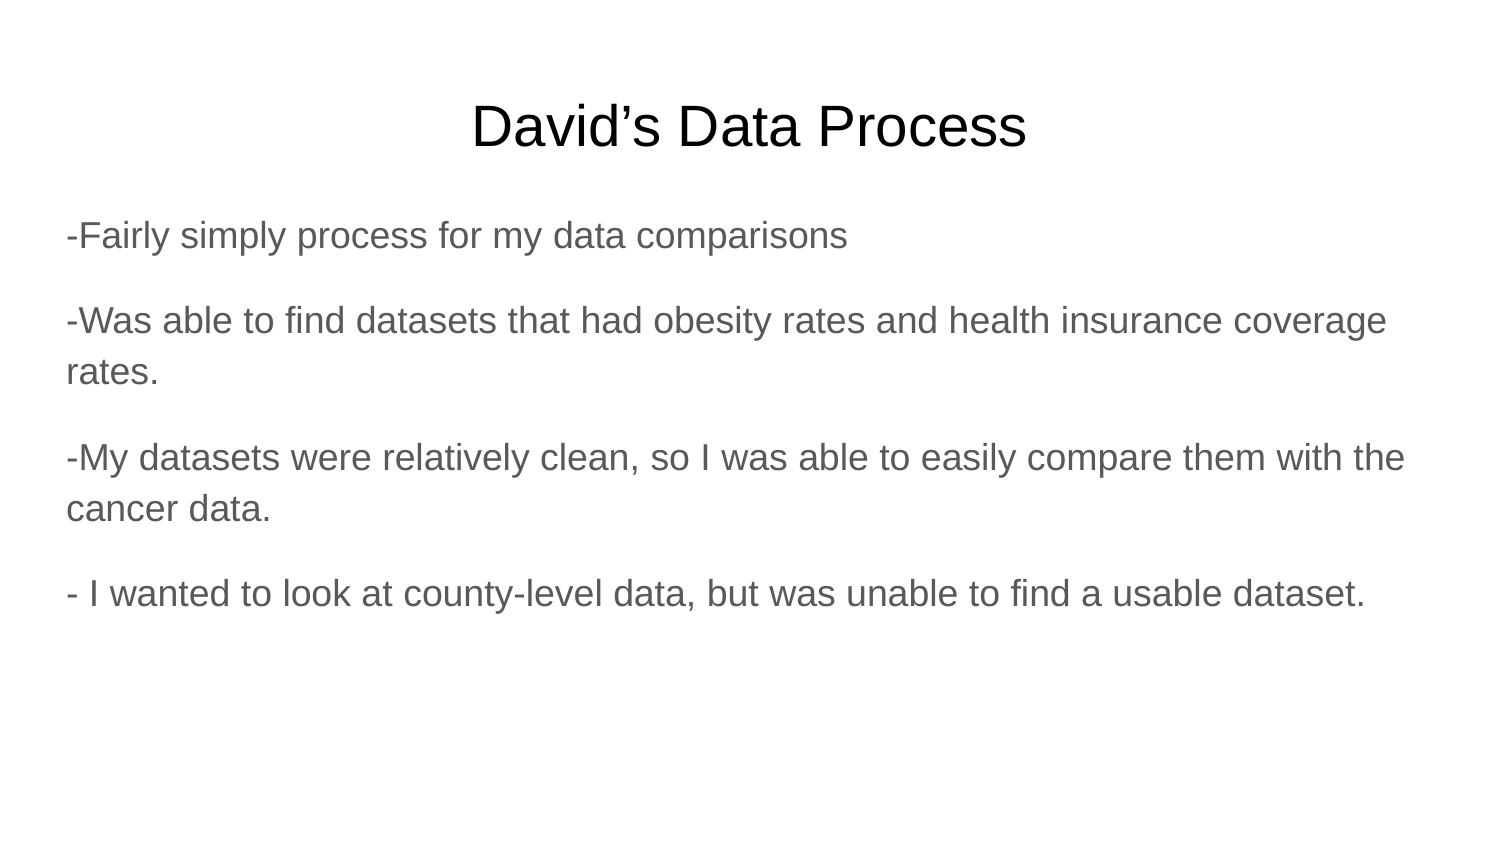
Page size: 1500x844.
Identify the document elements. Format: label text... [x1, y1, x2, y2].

list -Fairly simply process for my data comparisons -Was able to find datasets that had obesity rates and health insurance coverage rates. -My datasets were relatively clean, so I was able to easily compare them with the cancer data. - I wanted to look at county-level data, but was unable to find a usable dataset. [51, 189, 1449, 750]
title David’s Data Process [51, 72, 1449, 167]
